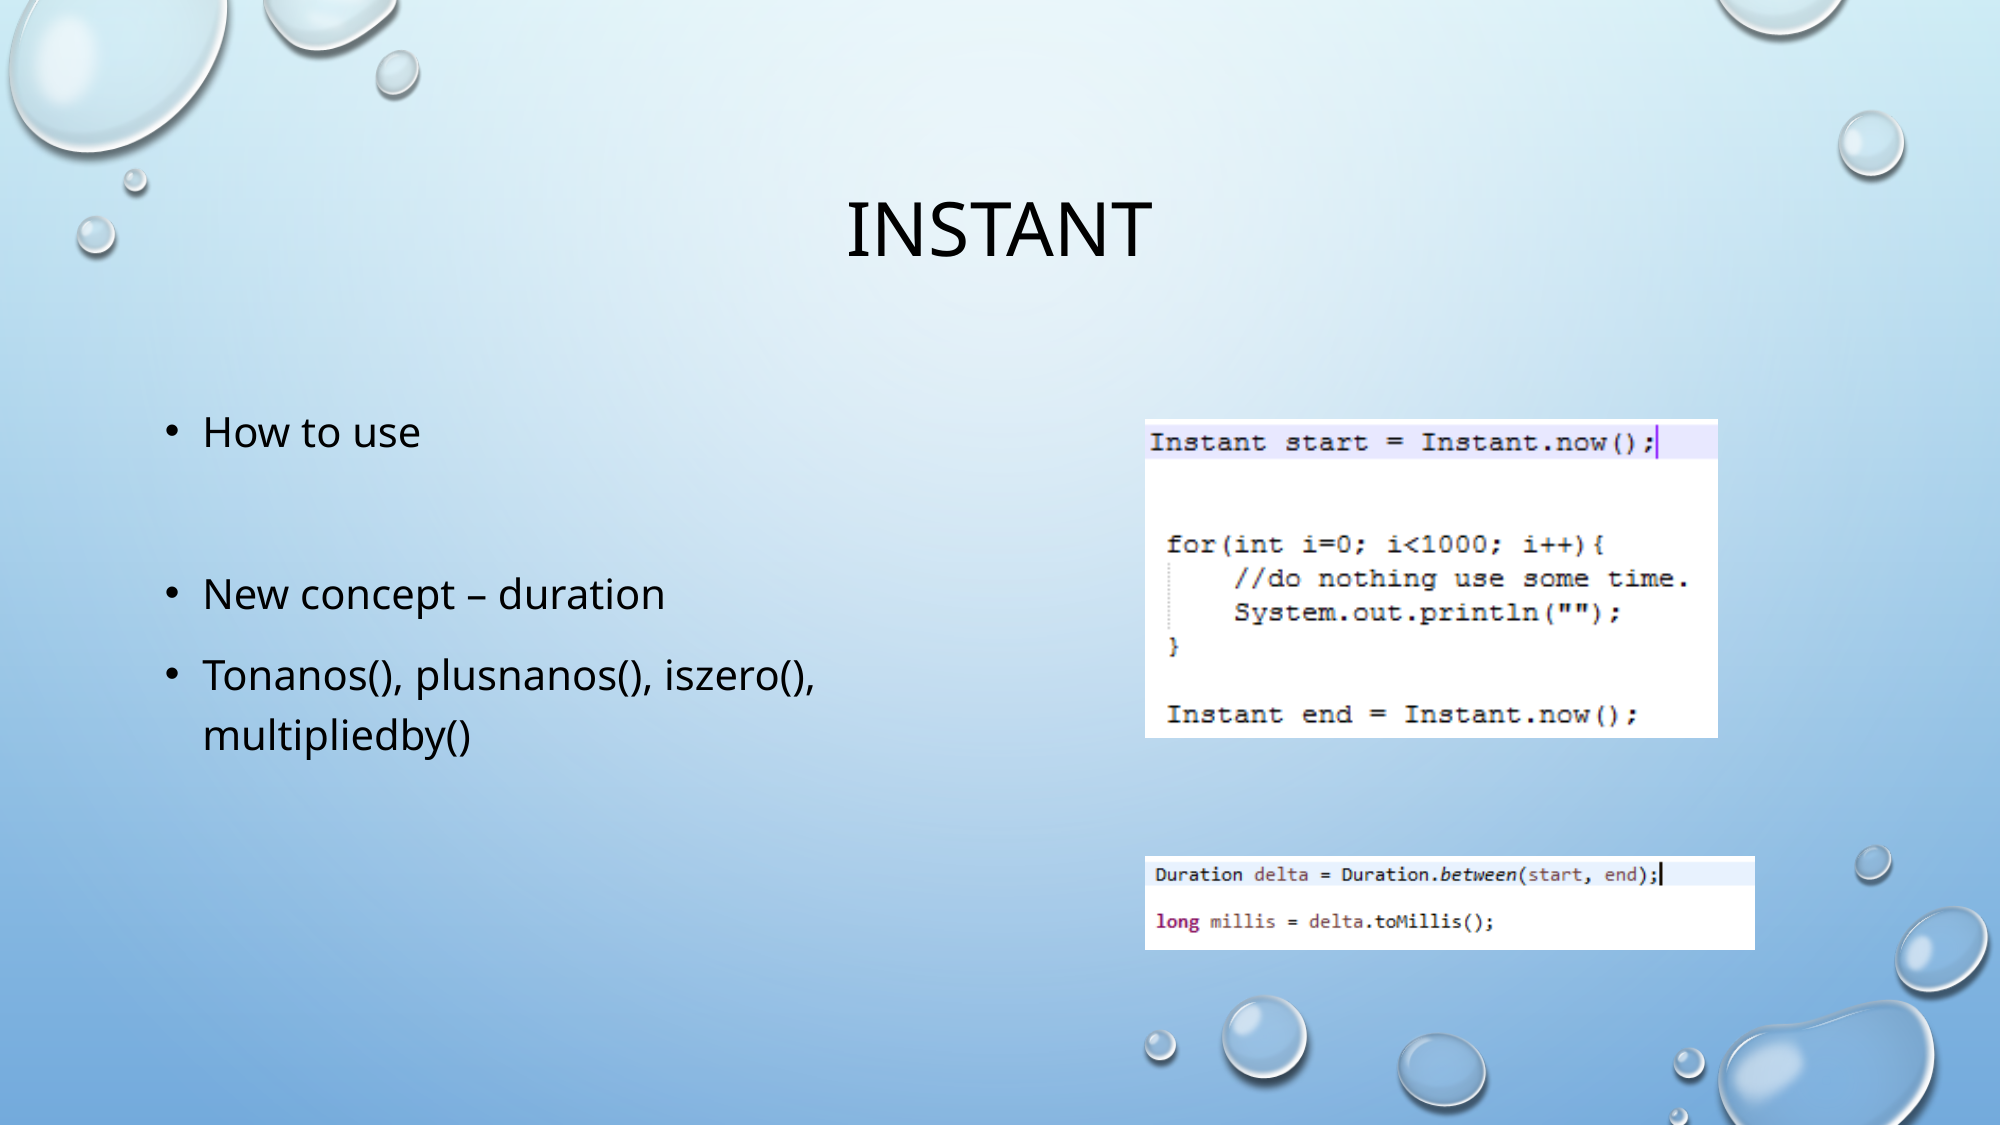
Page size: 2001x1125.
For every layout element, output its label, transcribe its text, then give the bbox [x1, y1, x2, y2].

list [1144, 419, 1718, 739]
list How to use New concept – duration Tonanos(), plusnanos(), iszero(), multipliedby() [149, 388, 988, 950]
picture [0, 0, 2000, 1125]
title Instant [149, 101, 1851, 364]
